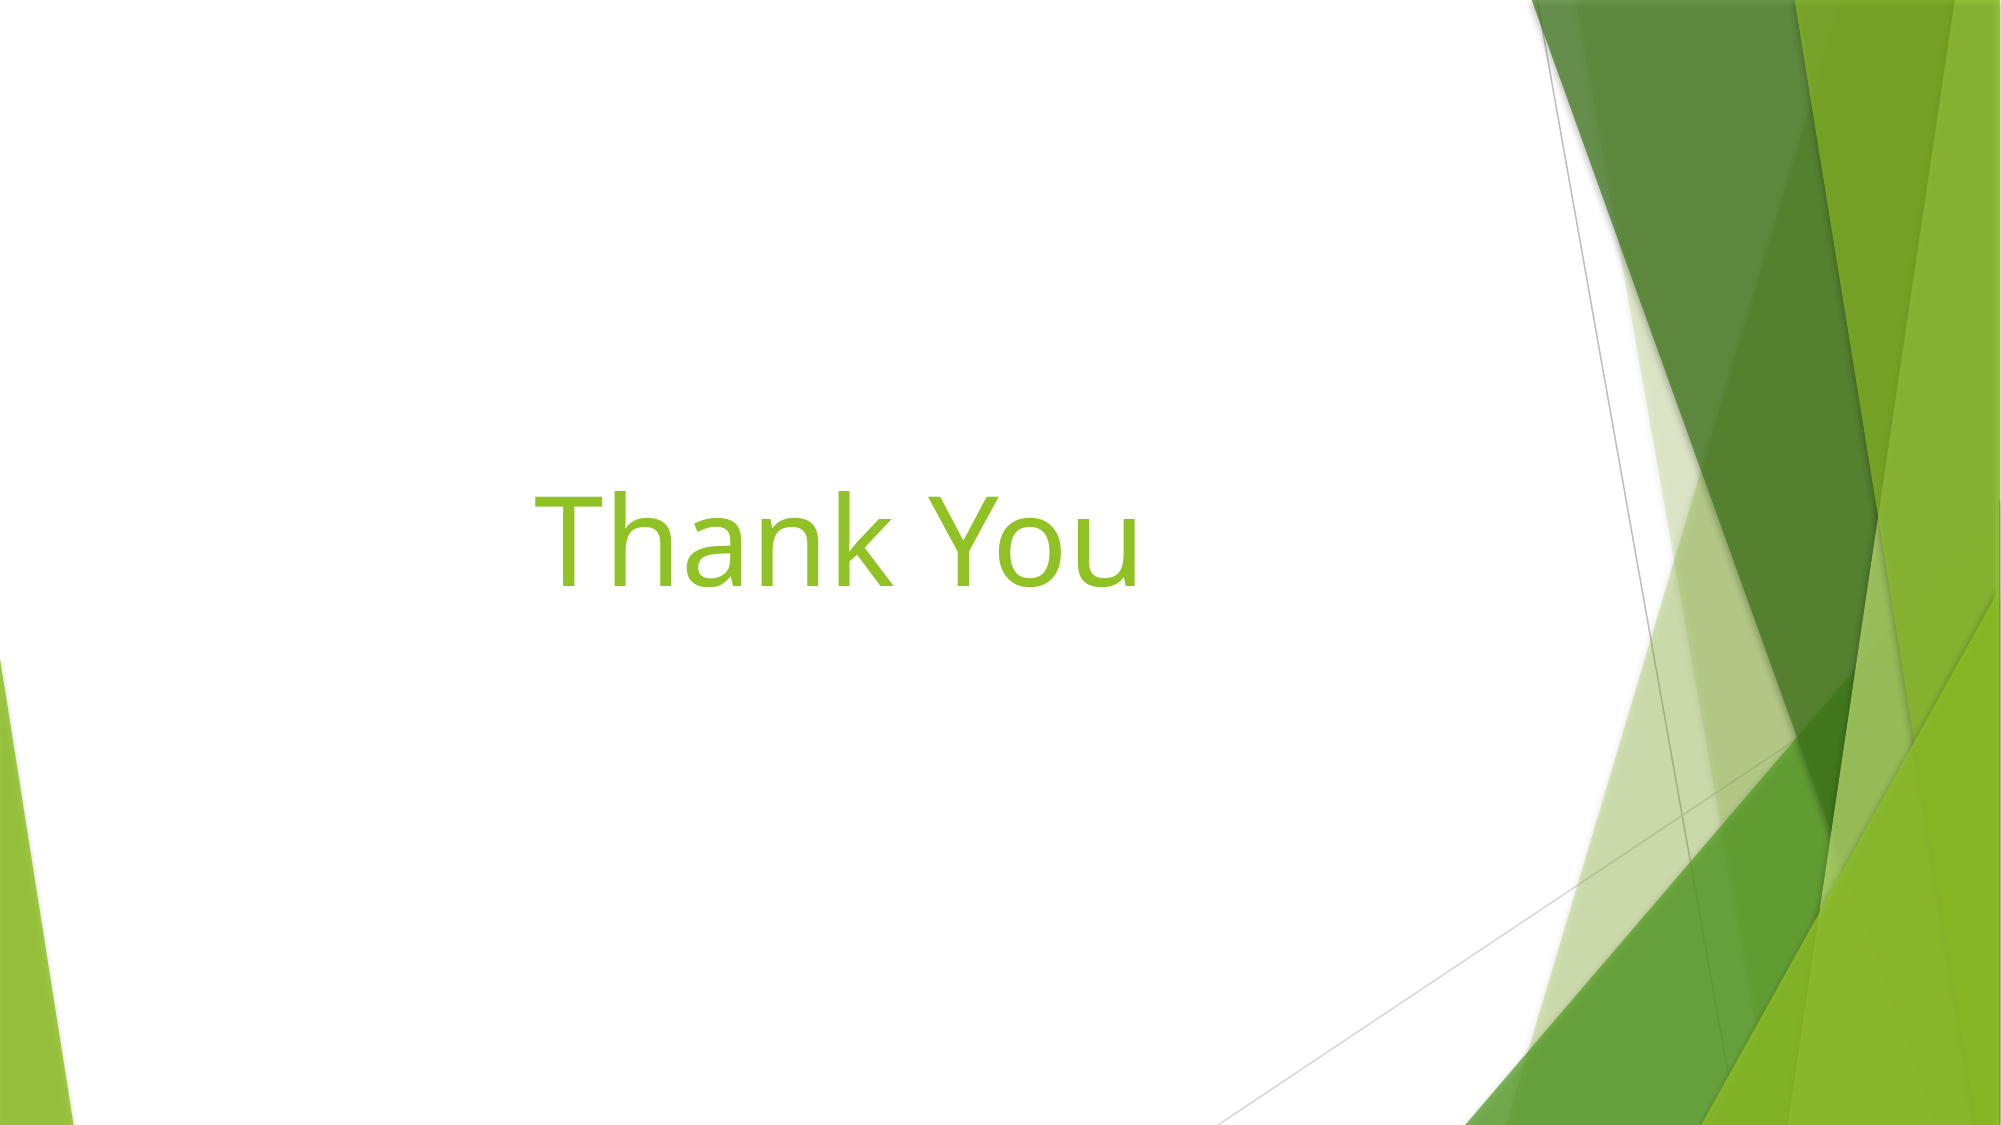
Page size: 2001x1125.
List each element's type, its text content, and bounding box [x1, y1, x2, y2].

title Thank You [519, 454, 1930, 671]
